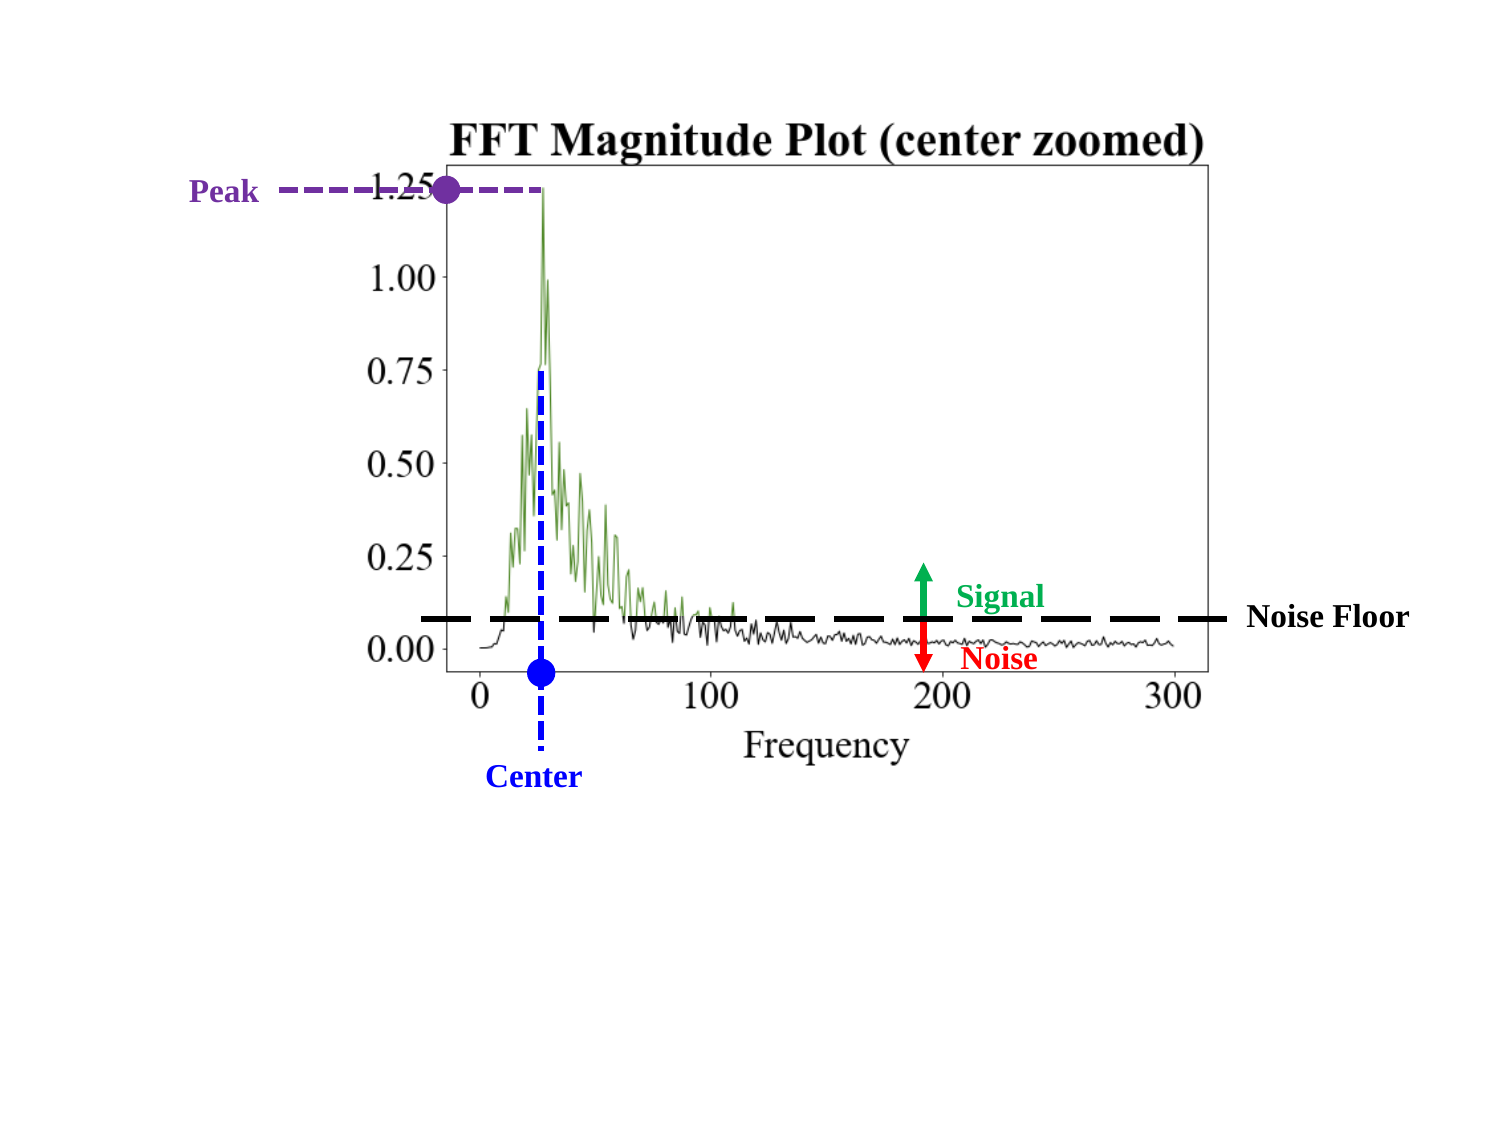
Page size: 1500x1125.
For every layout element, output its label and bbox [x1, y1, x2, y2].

text_box [169, 113, 1427, 803]
